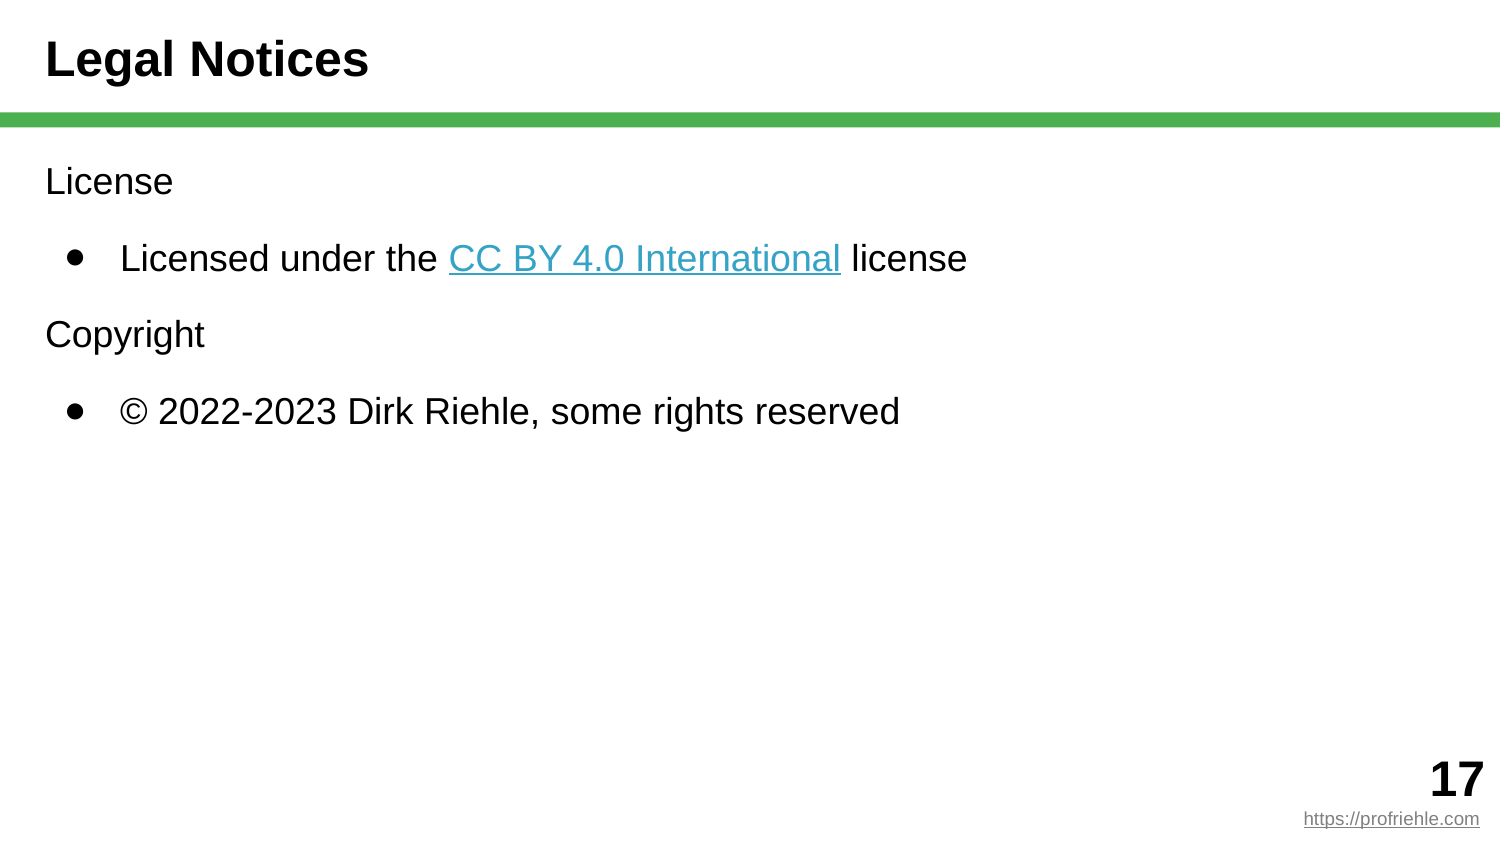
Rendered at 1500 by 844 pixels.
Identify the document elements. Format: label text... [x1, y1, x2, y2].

slide_number ‹#› https://profriehle.com [1200, 724, 1500, 844]
title Legal Notices [0, 0, 1500, 113]
list License Licensed under the CC BY 4.0 International license Copyright © 2022-2023 Dirk Riehle, some rights reserved [45, 150, 1455, 825]
